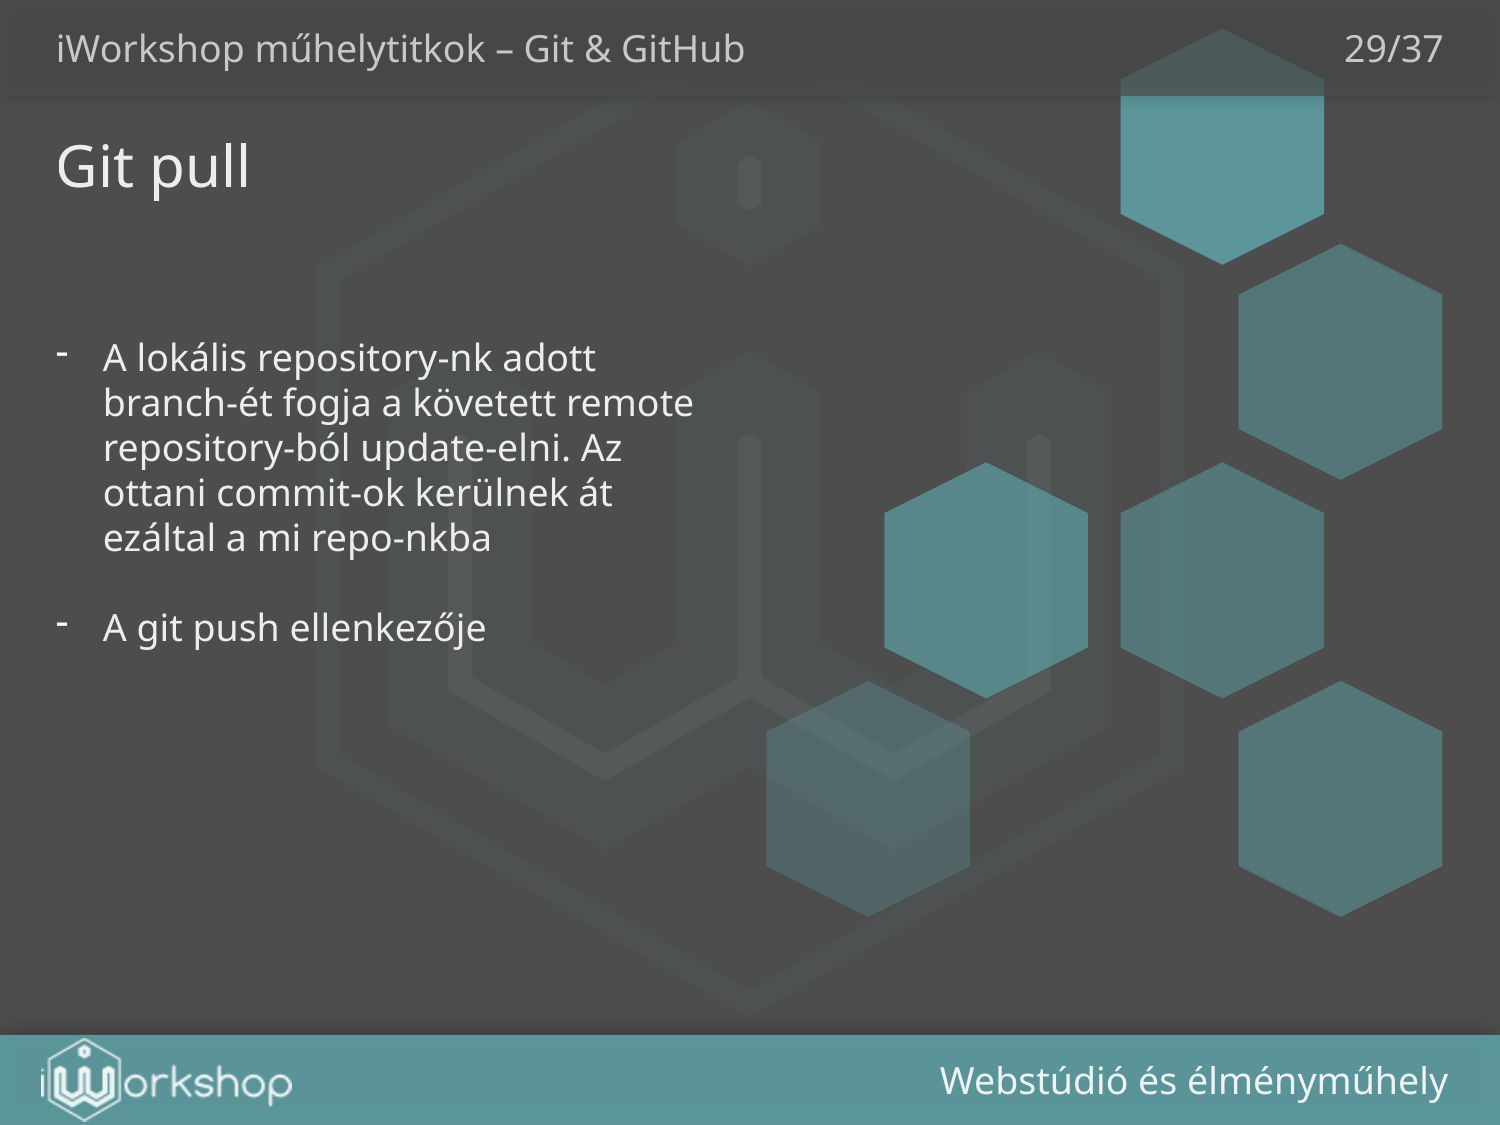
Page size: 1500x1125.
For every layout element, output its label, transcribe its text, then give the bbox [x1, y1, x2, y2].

text_box [1184, 461, 1326, 700]
text_box [1237, 242, 1444, 481]
text_box Webstúdió és élményműhely [839, 1050, 1464, 1110]
text_box [0, 0, 1500, 97]
text_box [1184, 108, 1326, 266]
text_box iWorkshop műhelytitkok – Git & GitHub [41, 17, 316, 78]
picture [316, 17, 1184, 1018]
text_box [1237, 679, 1444, 919]
picture [41, 1038, 292, 1122]
text_box Git pull [41, 122, 316, 207]
text_box [0, 1034, 1500, 1125]
text_box 29/37 [1184, 17, 1459, 78]
text_box A lokális repository-nk adott branch-ét fogja a követett remote repository-ból update-elni. Az ottani commit-ok kerülnek át ezáltal a mi repo-nkba A git push ellenkezője [41, 326, 316, 656]
